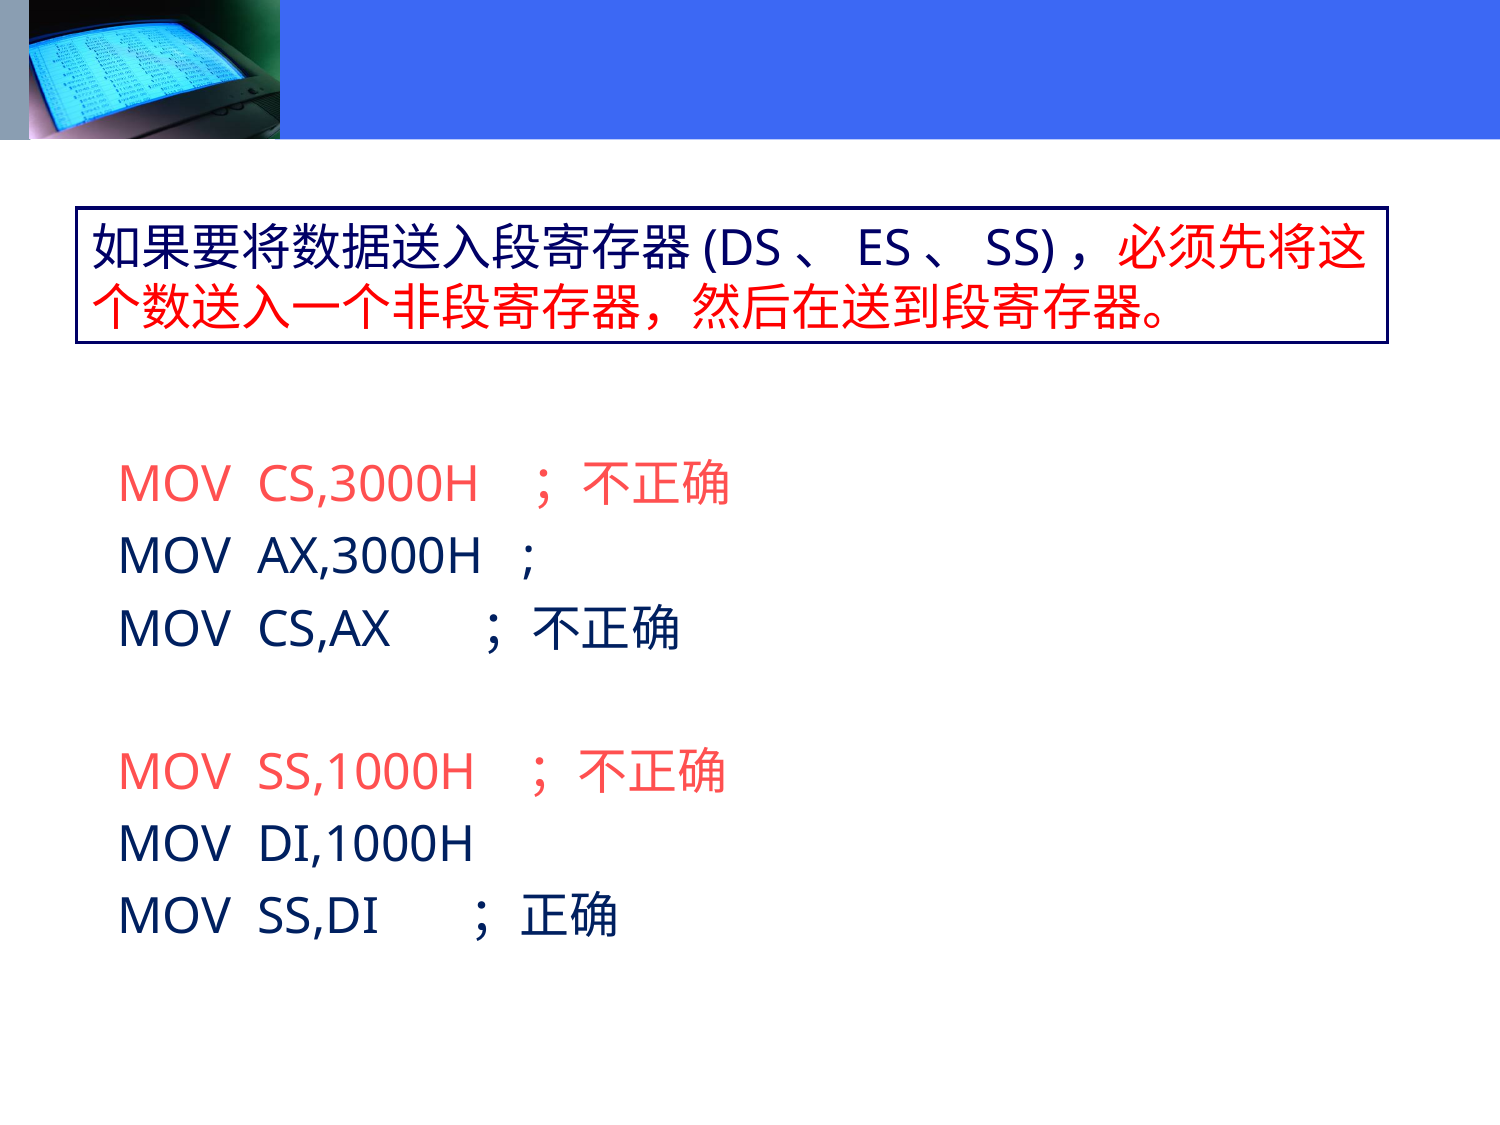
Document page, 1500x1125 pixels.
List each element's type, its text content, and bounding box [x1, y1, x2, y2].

text_box MOV CS,3000H ；不正确 MOV AX,3000H ; MOV CS,AX ；不正确 MOV SS,1000H ；不正确 MOV DI,1000H MOV SS,DI ；正确 [76, 432, 1376, 952]
picture [29, 0, 280, 139]
text_box 如果要将数据送入段寄存器(DS、ES、SS)，必须先将这个数送入一个非段寄存器，然后在送到段寄存器。 [76, 207, 1388, 343]
